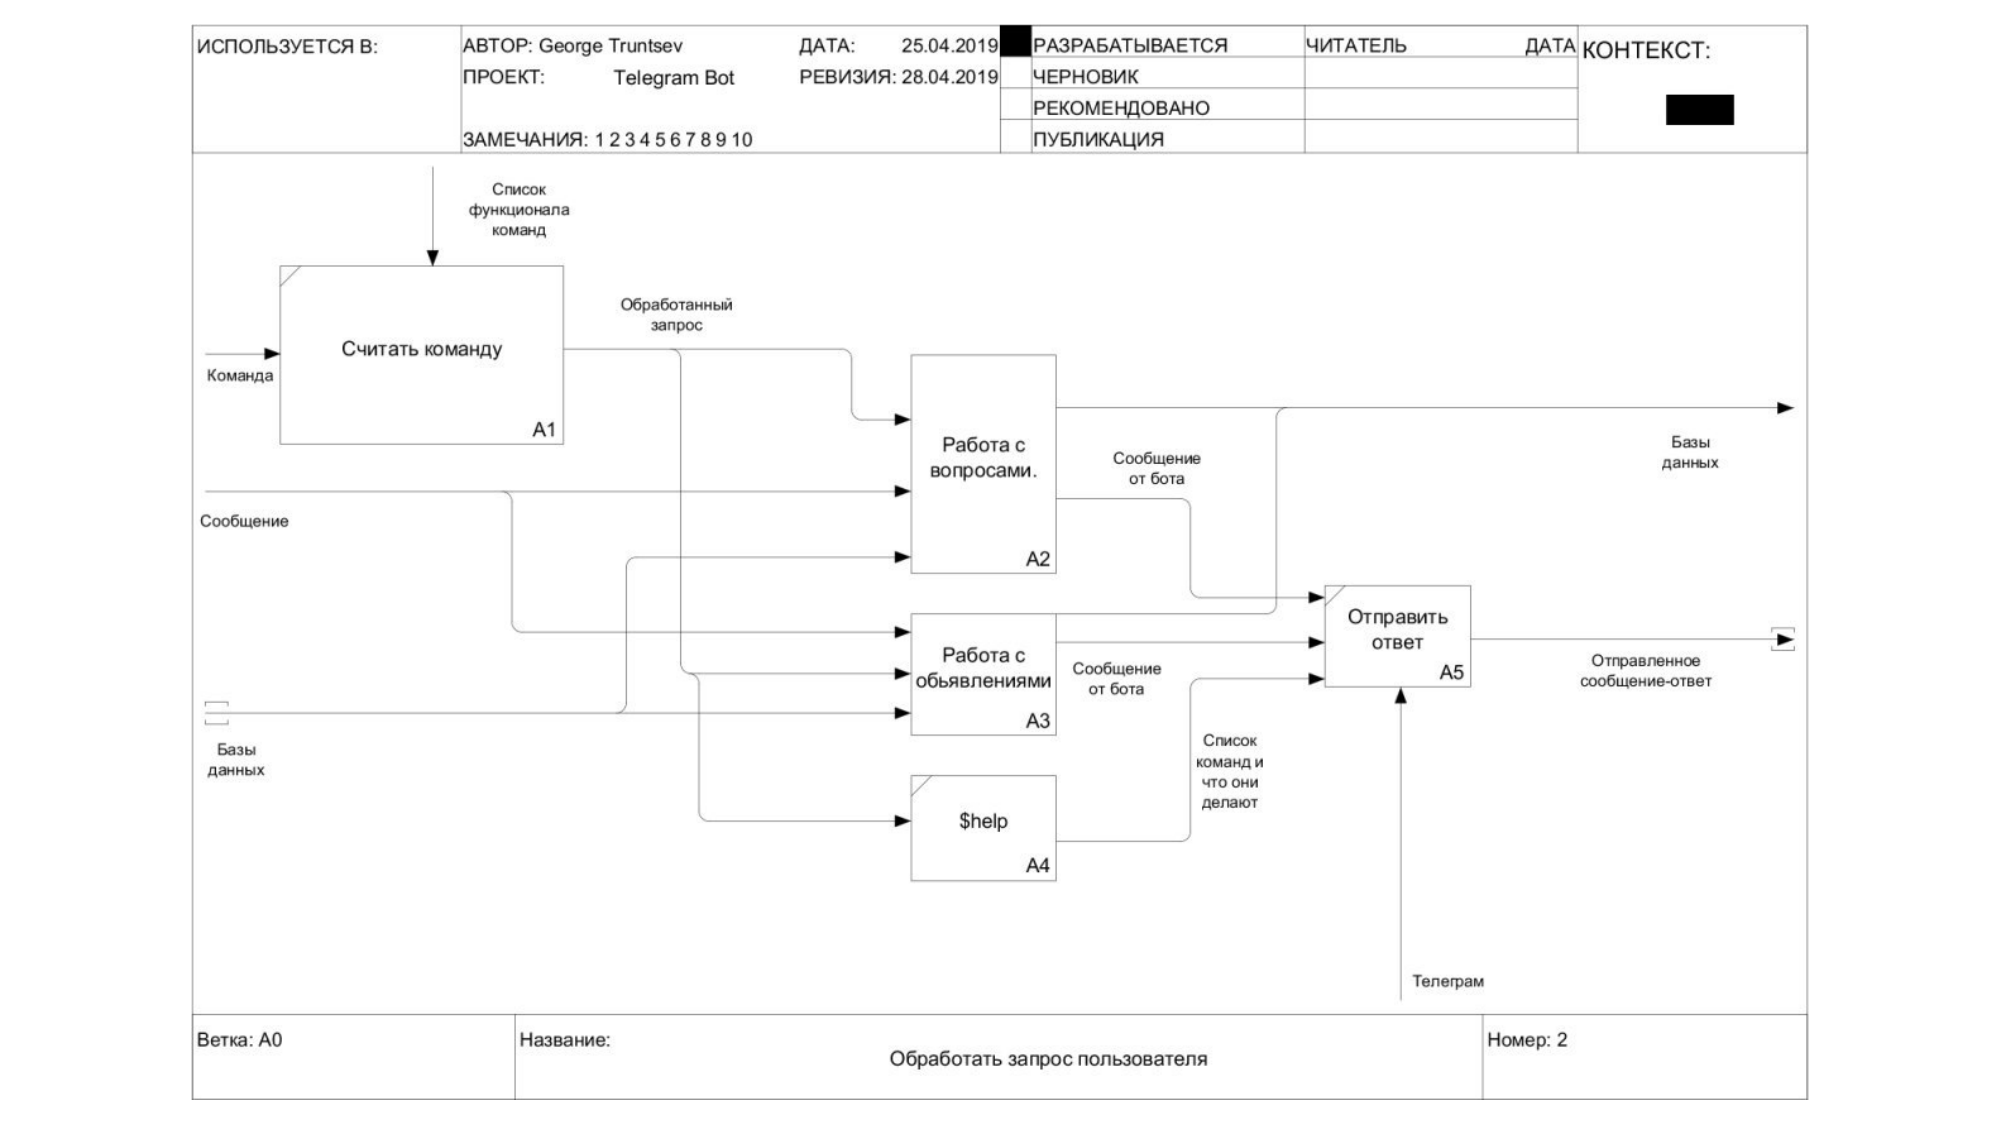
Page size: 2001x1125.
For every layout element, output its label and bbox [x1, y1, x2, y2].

list [191, 24, 1809, 1101]
